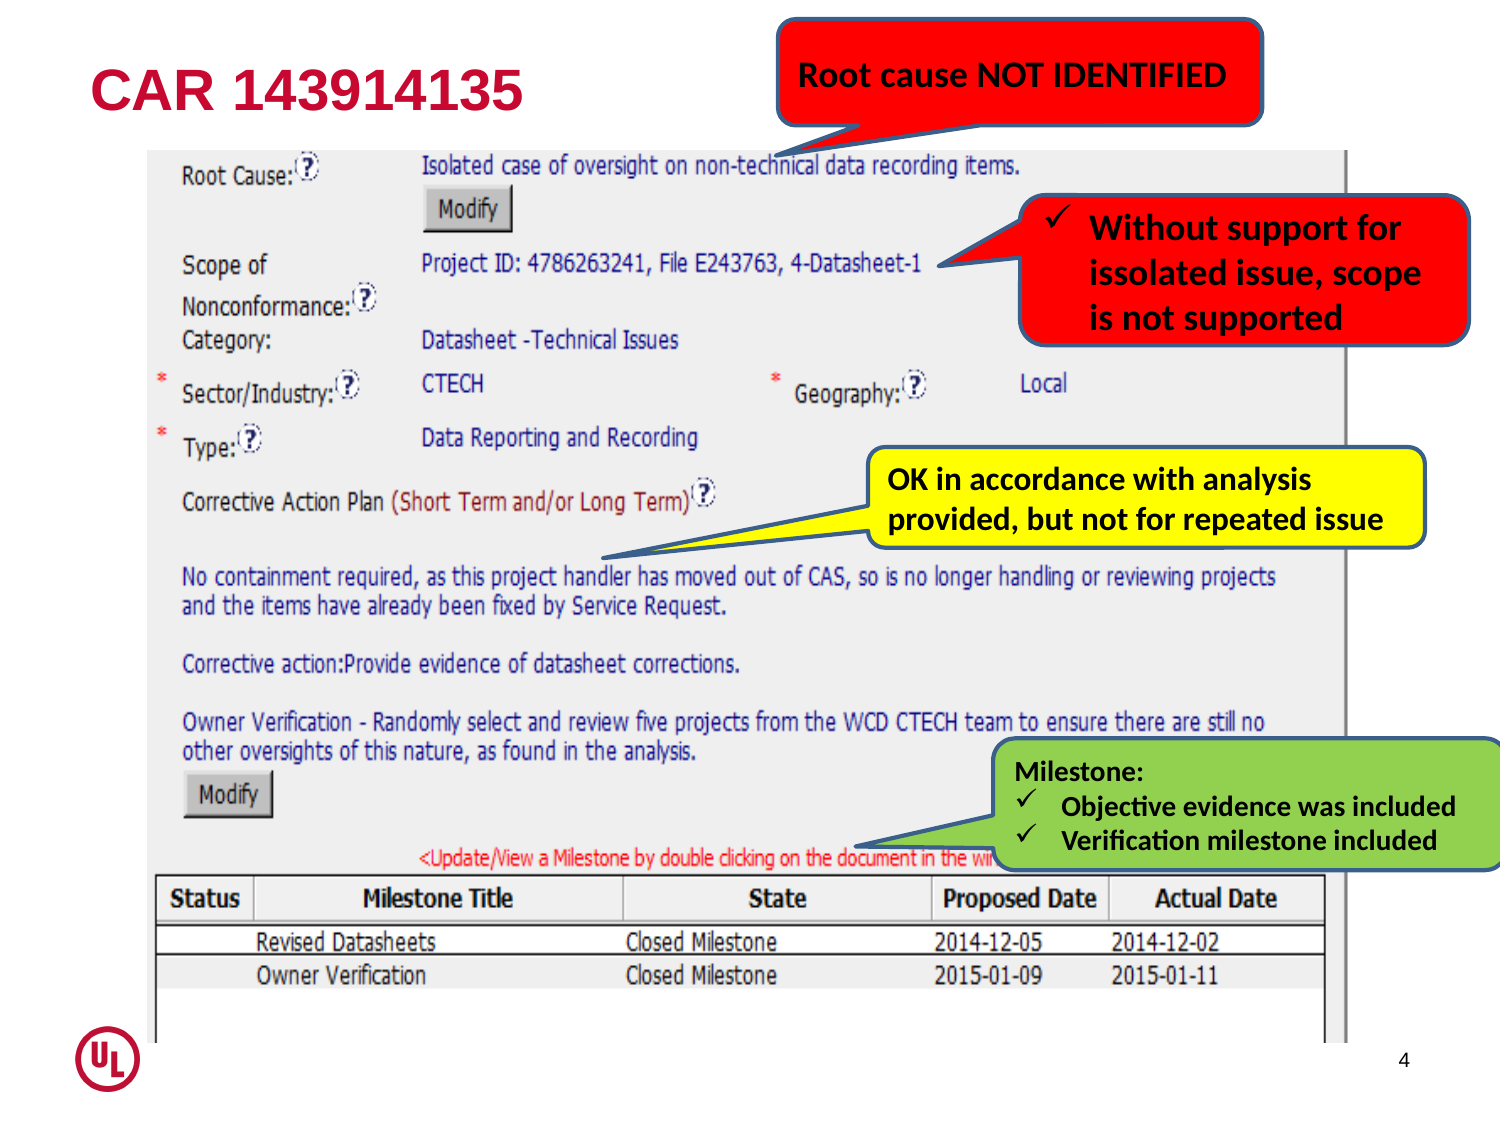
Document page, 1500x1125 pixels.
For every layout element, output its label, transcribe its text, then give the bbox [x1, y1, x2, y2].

title CAR 143914135 [75, 45, 854, 150]
picture [147, 150, 1353, 1043]
text_box OK in accordance with analysis provided, but not for repeated issue [1358, 447, 1425, 548]
slide_number 4 [1319, 1029, 1425, 1090]
title CAR 143914135 [835, 45, 1425, 150]
text_box Milestone: Objective evidence was included Verification milestone included [1358, 738, 1500, 871]
text_box Root cause NOT IDENTIFIED [777, 19, 1263, 148]
picture [75, 1026, 140, 1092]
text_box Without support for issolated issue, scope is not supported [1358, 195, 1469, 346]
